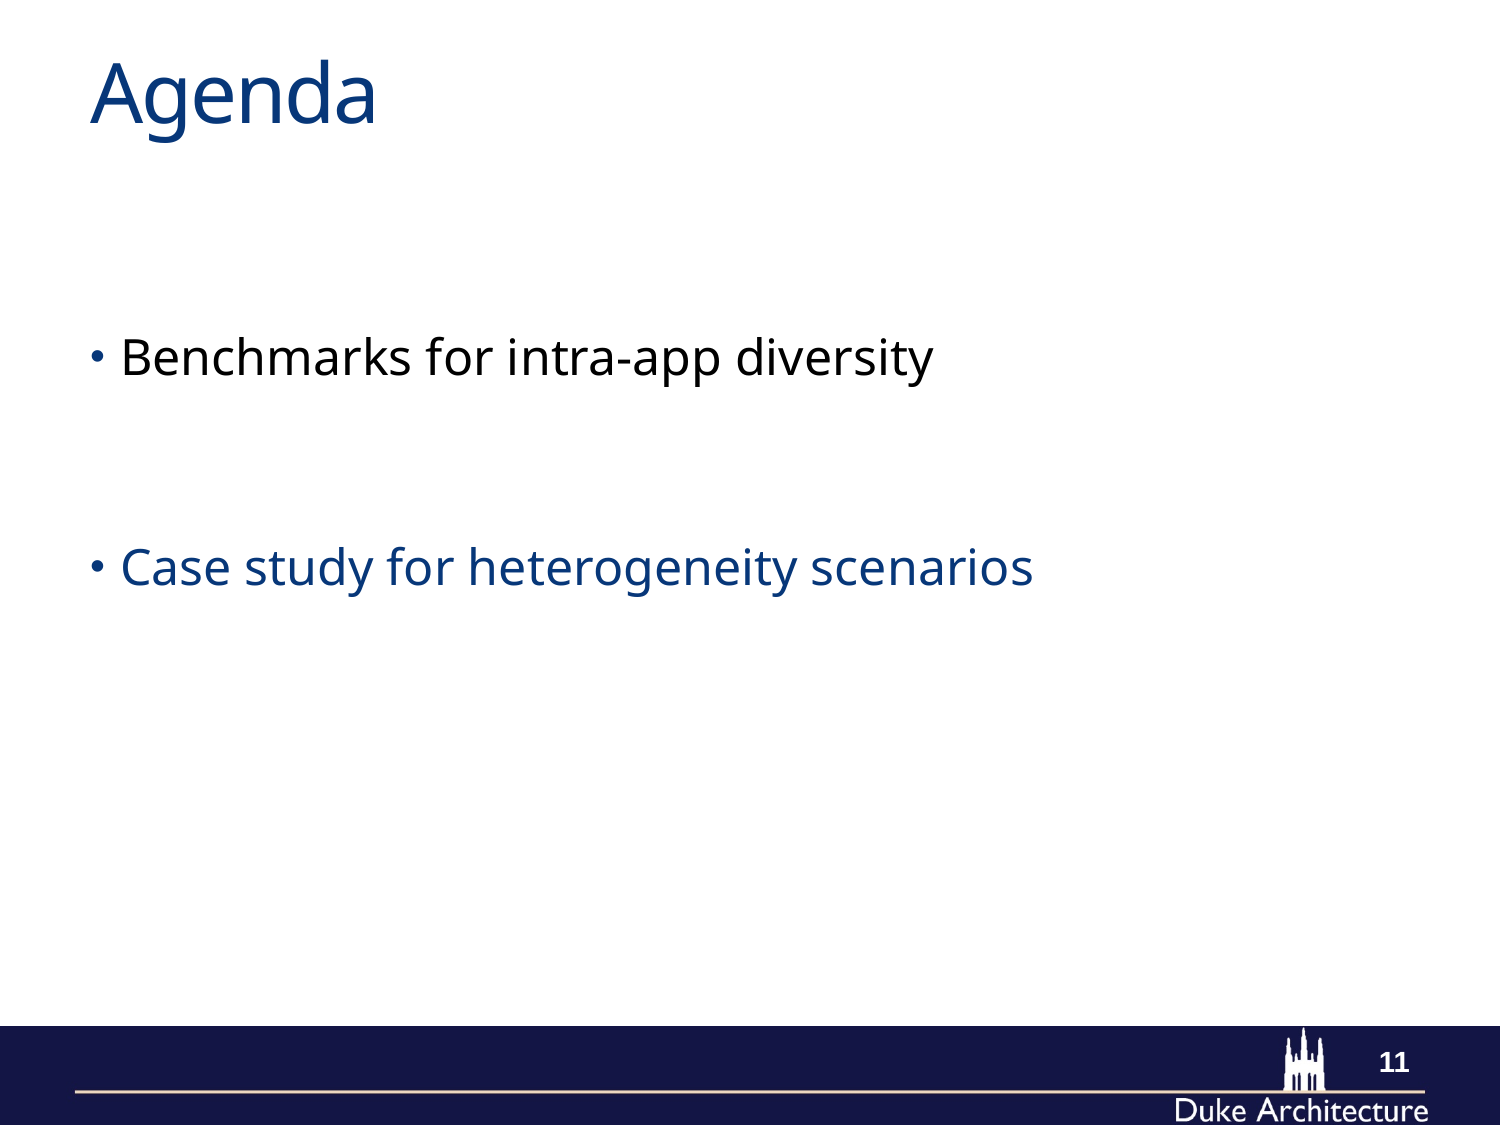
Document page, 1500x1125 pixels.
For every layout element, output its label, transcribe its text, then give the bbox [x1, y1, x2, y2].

list Benchmarks for intra-app diversity Case study for heterogeneity scenarios [75, 178, 1425, 1034]
slide_number 11 [1250, 1033, 1425, 1088]
picture [0, 1026, 1500, 1125]
title Agenda [75, 8, 1425, 172]
